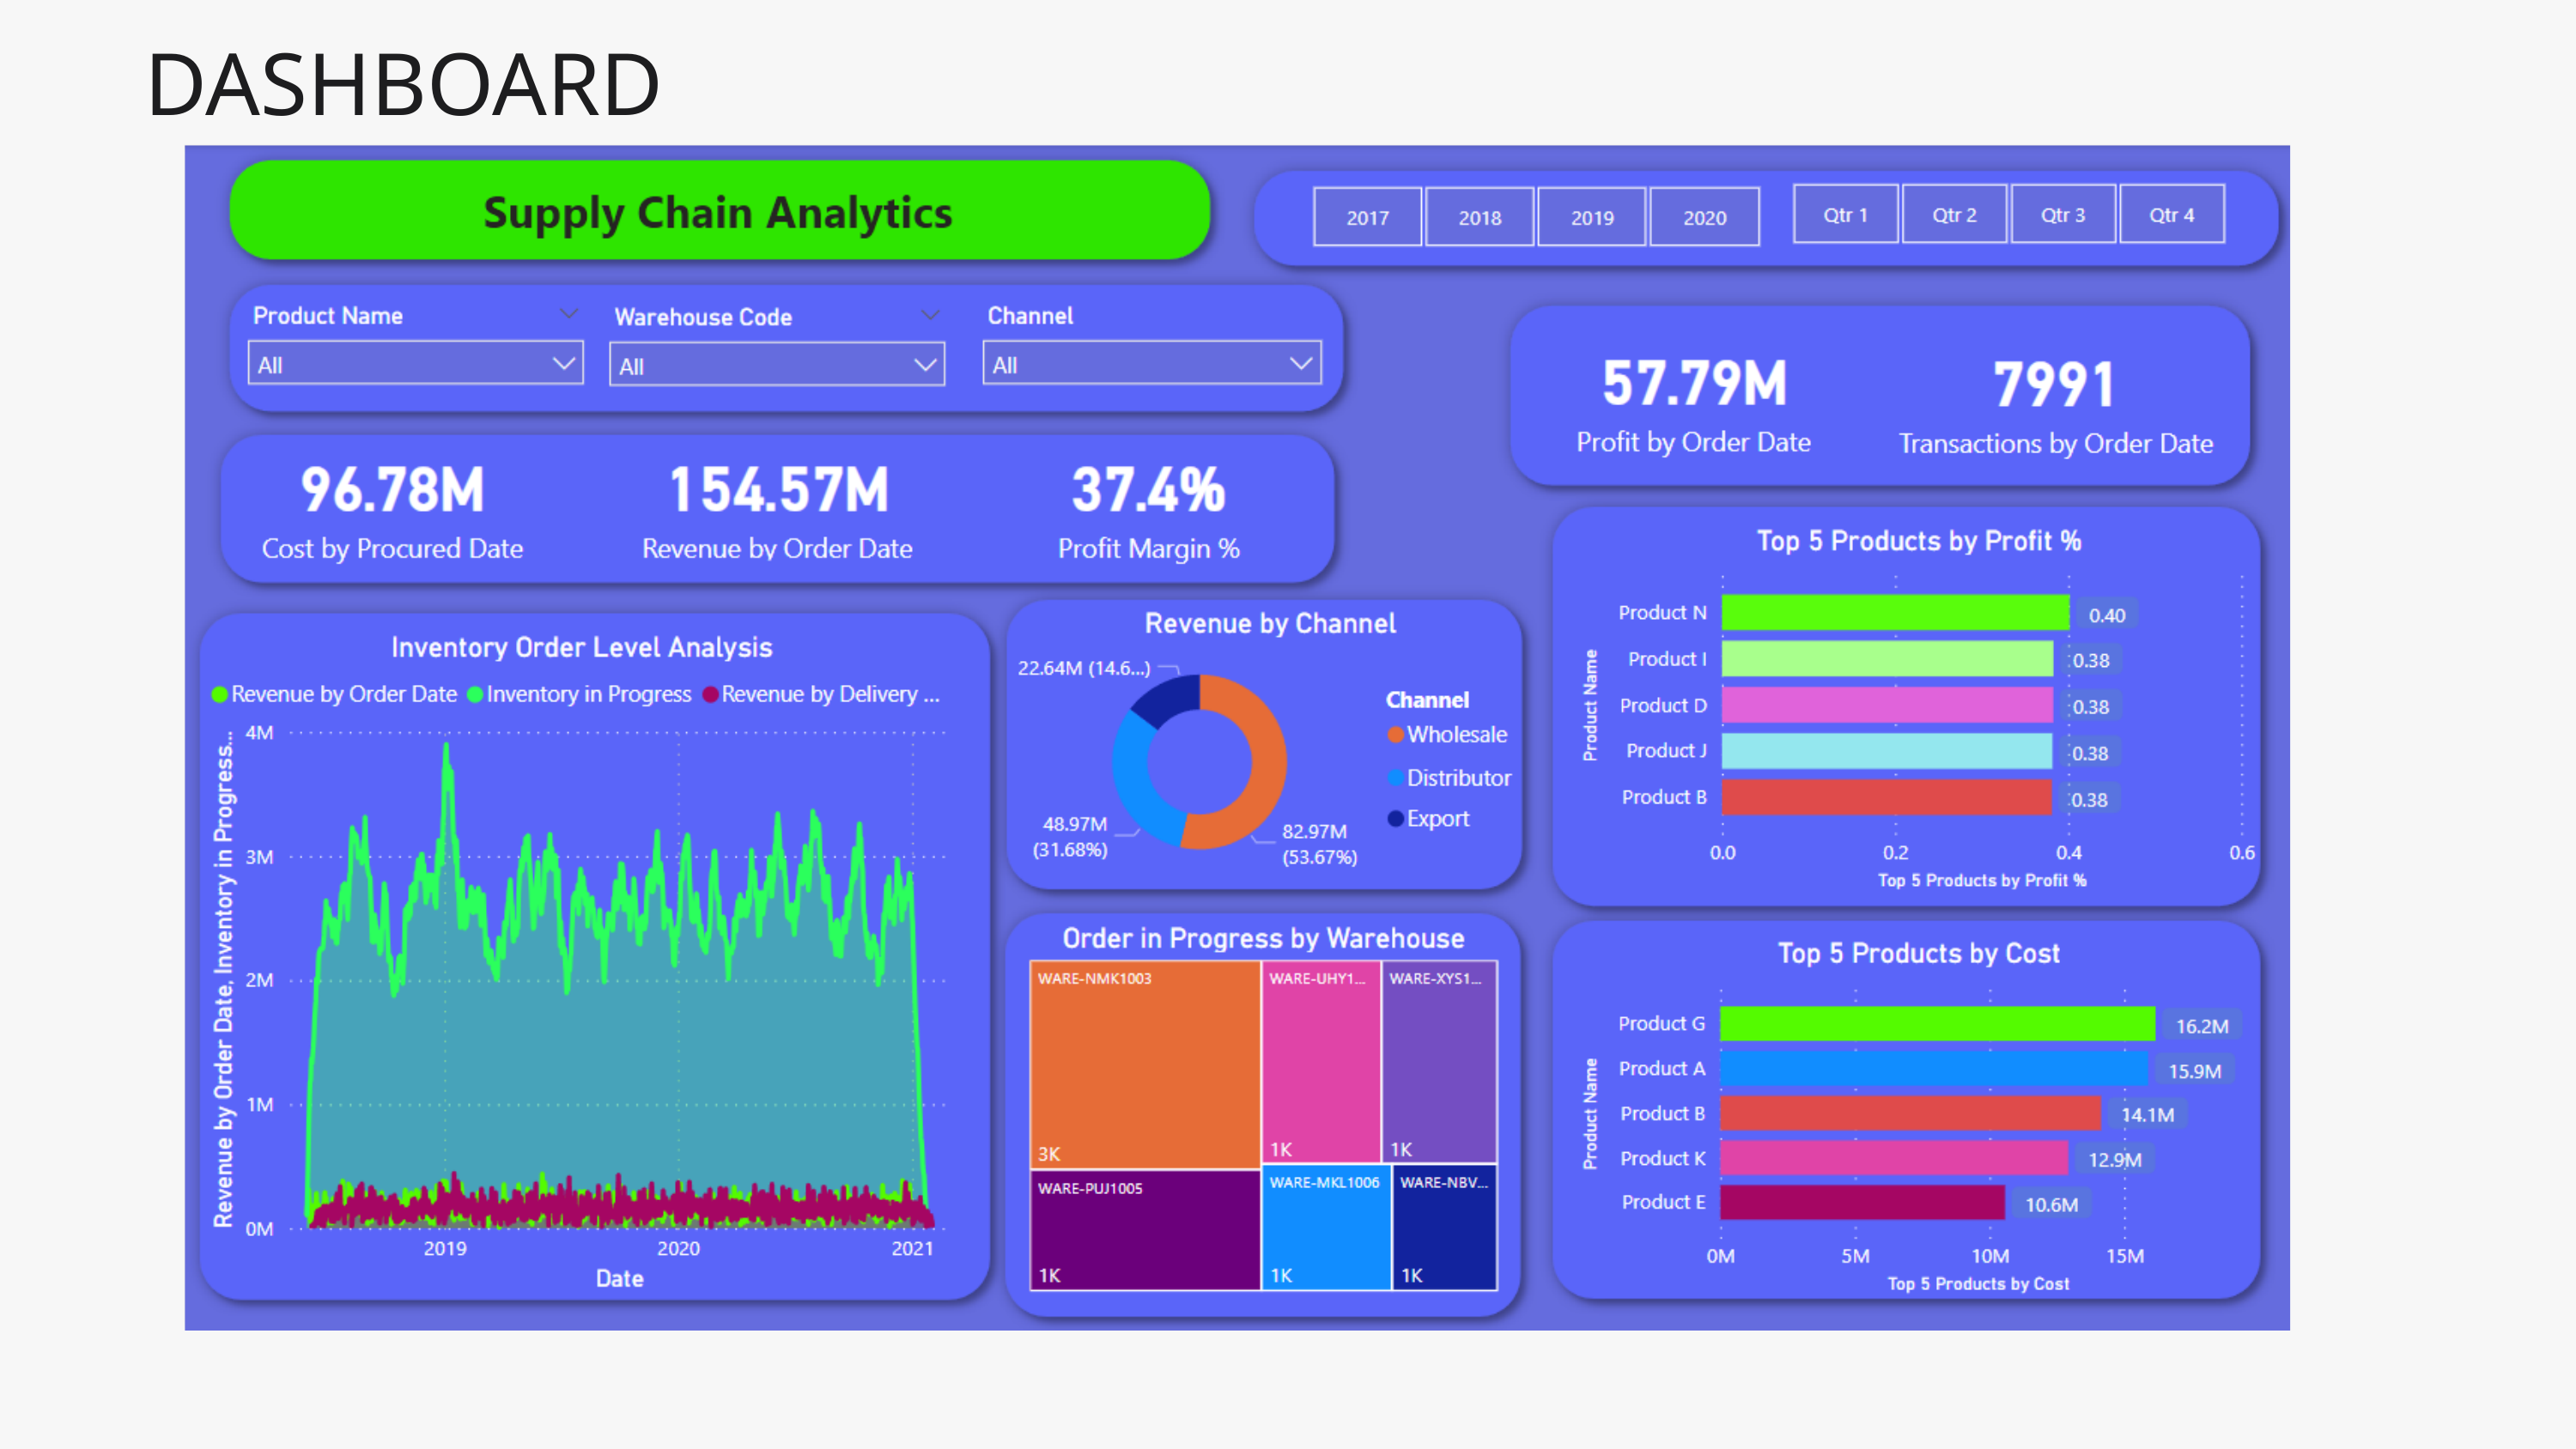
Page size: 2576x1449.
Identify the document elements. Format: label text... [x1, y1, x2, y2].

text_box DASHBOARD [144, 12, 981, 133]
text_box [184, 144, 2291, 1331]
